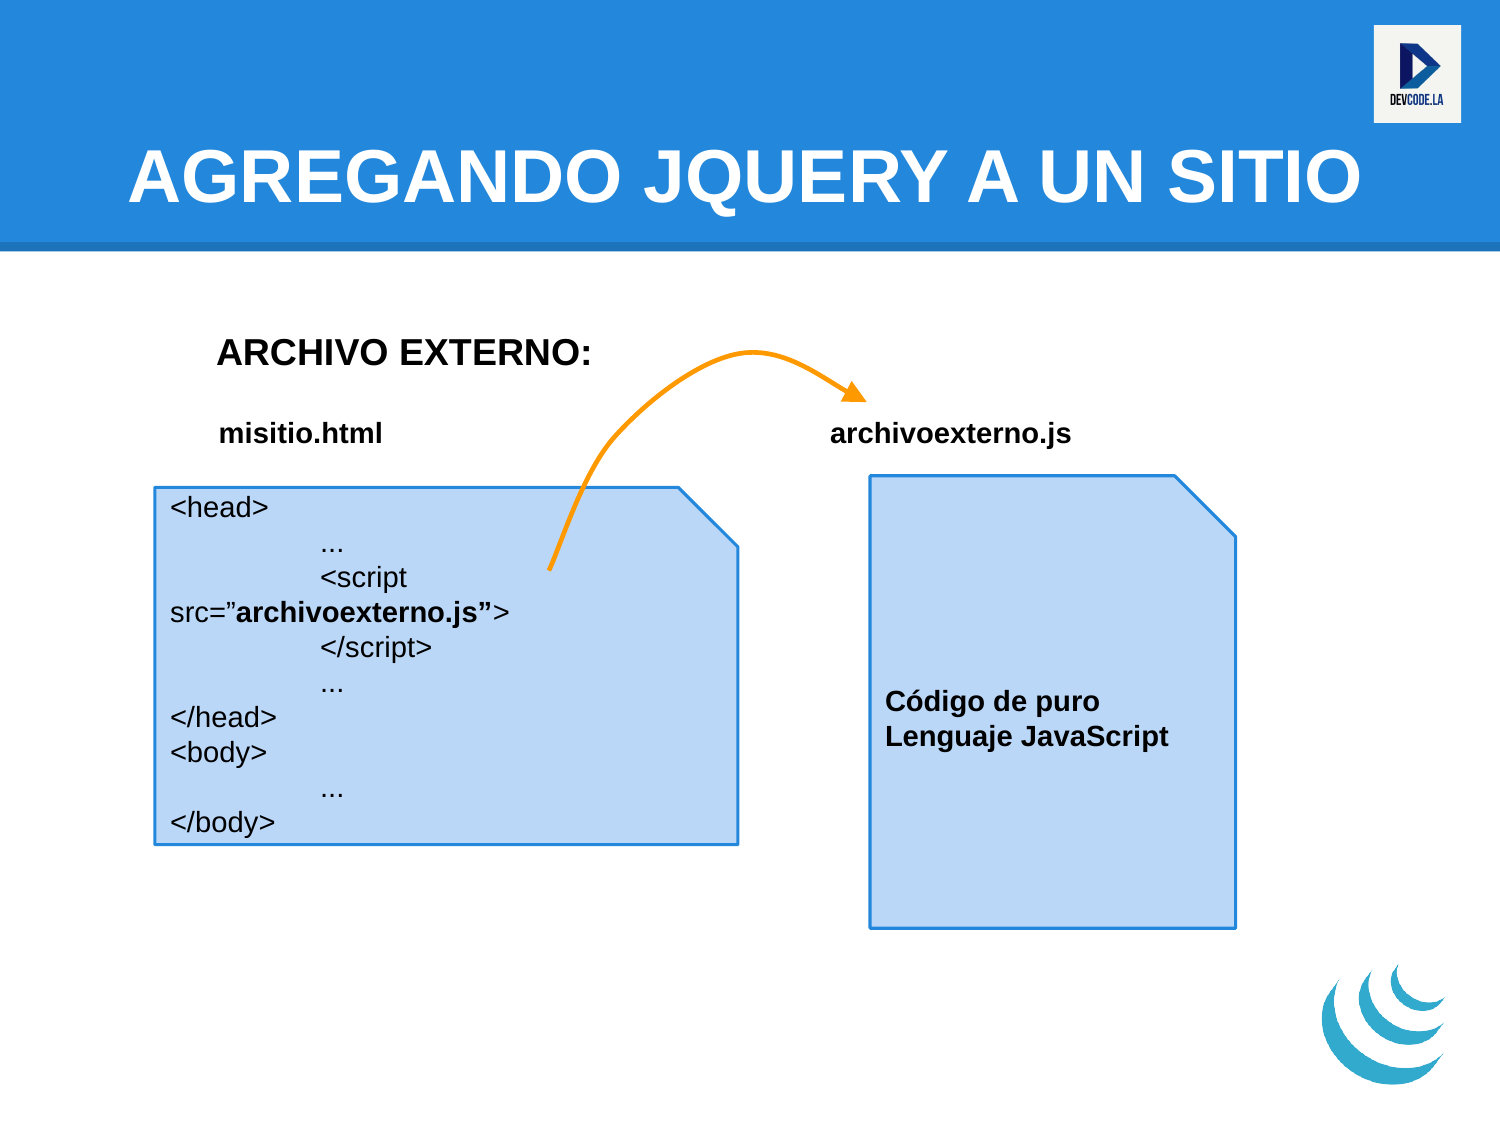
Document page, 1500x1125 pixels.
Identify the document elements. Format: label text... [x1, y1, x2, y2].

text_box <head> ... <script src=”archivoexterno.js”> </script> ... </head> <body> ... </body> [154, 487, 738, 845]
text_box archivoexterno.js [815, 399, 1193, 448]
text_box [1373, 25, 1462, 123]
text_box [548, 352, 867, 571]
text_box ARCHIVO EXTERNO: [201, 312, 1302, 380]
text_box [1321, 962, 1446, 1085]
text_box misitio.html [203, 399, 582, 448]
text_box Código de puro Lenguaje JavaScript [870, 475, 1236, 929]
title AGREGANDO JQUERY A UN SITIO [75, 45, 1425, 233]
